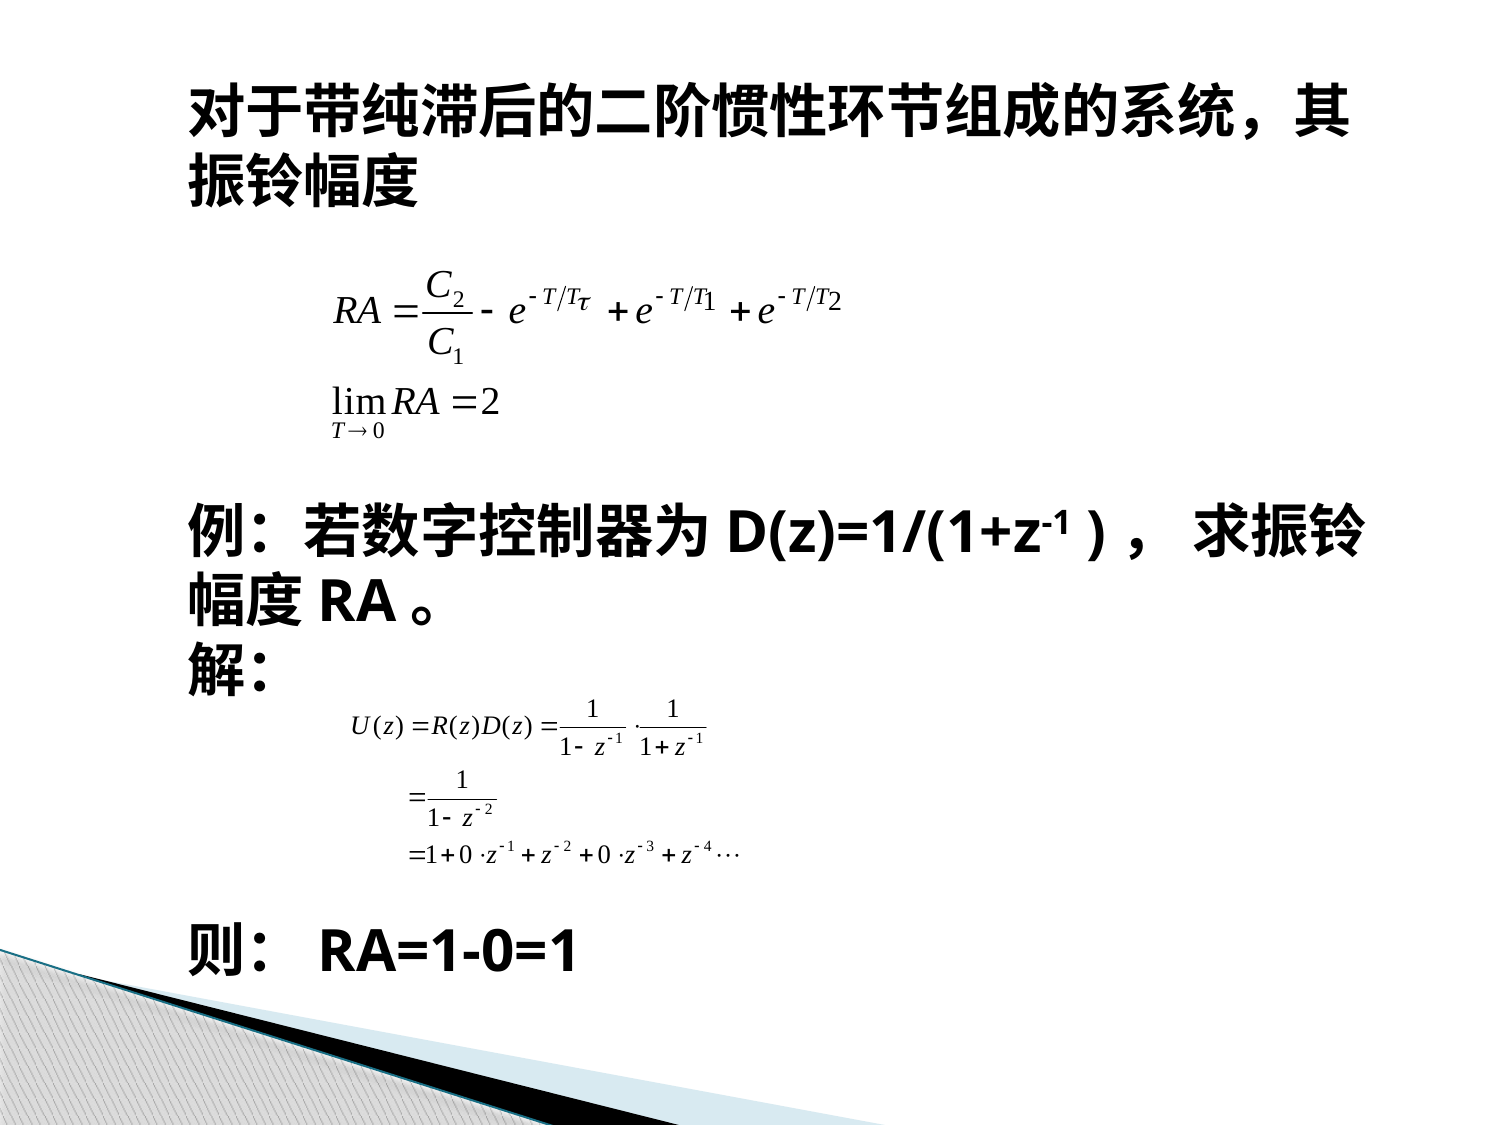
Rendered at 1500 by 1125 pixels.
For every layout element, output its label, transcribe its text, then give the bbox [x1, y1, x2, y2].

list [348, 692, 745, 874]
list 对于带纯滞后的二阶惯性环节组成的系统，其振铃幅度 例：若数字控制器为D(z)=1/(1+z-1 )， 求振铃幅度RA。 解： 则：RA=1-0=1 [112, 66, 1388, 1000]
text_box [324, 255, 851, 449]
